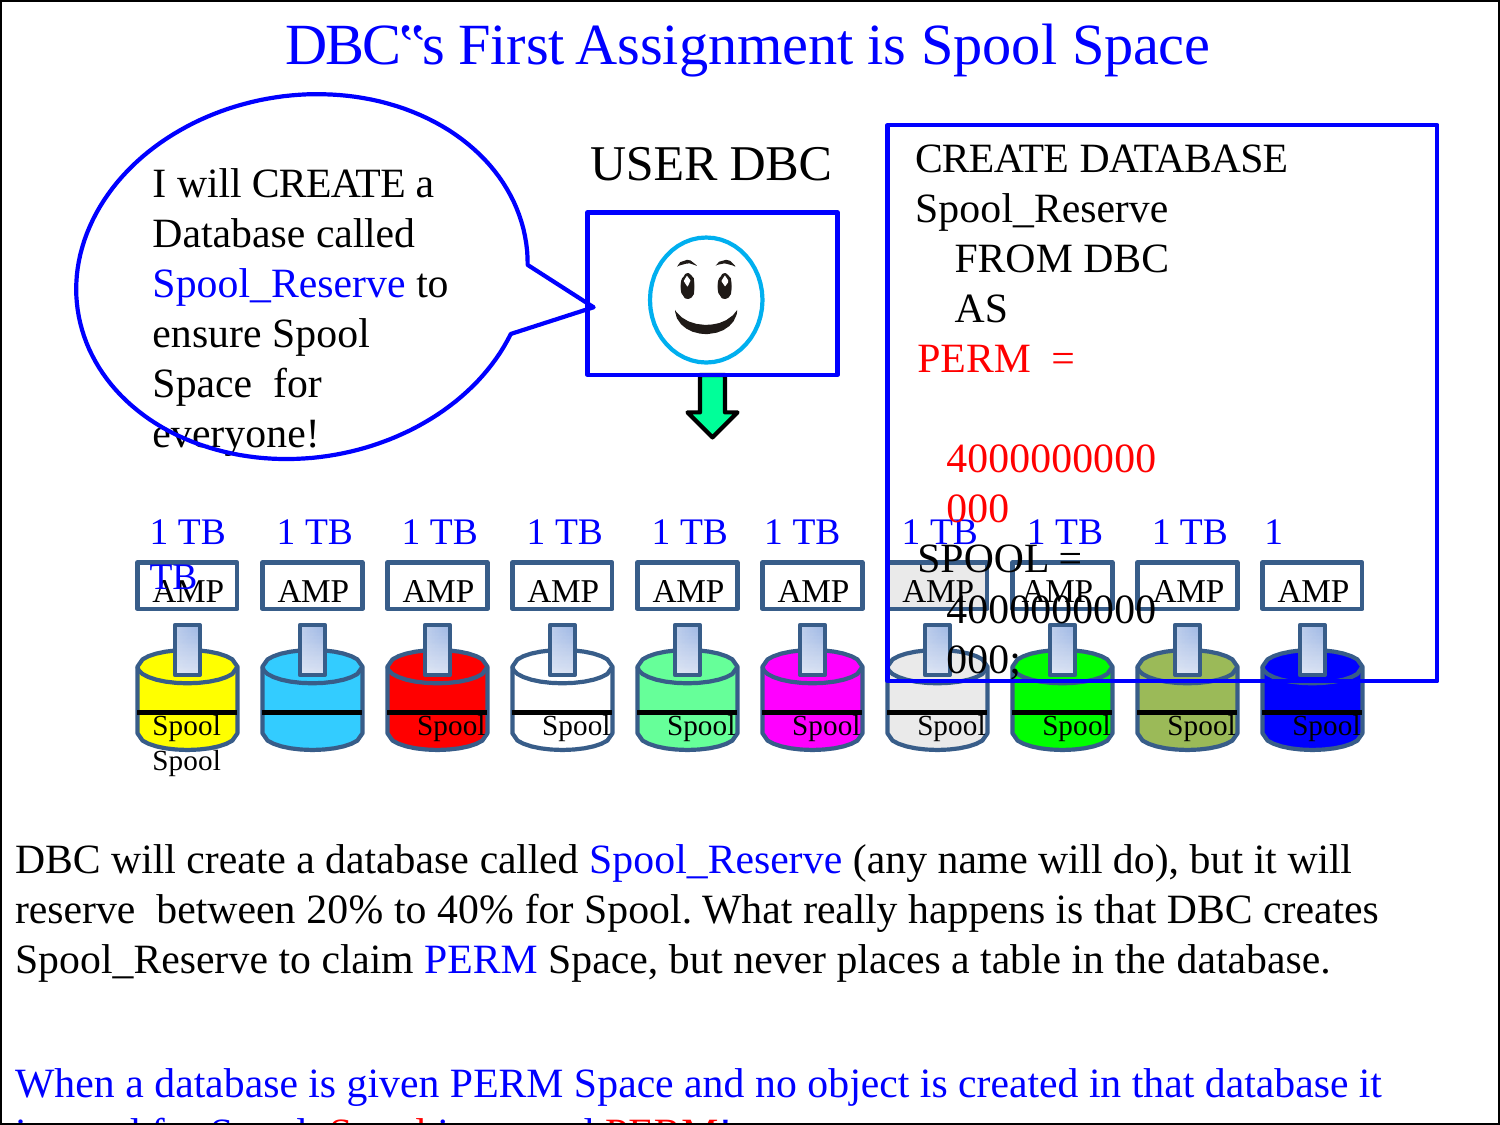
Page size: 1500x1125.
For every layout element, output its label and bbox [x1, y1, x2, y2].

text_box [0, 0, 1500, 1125]
